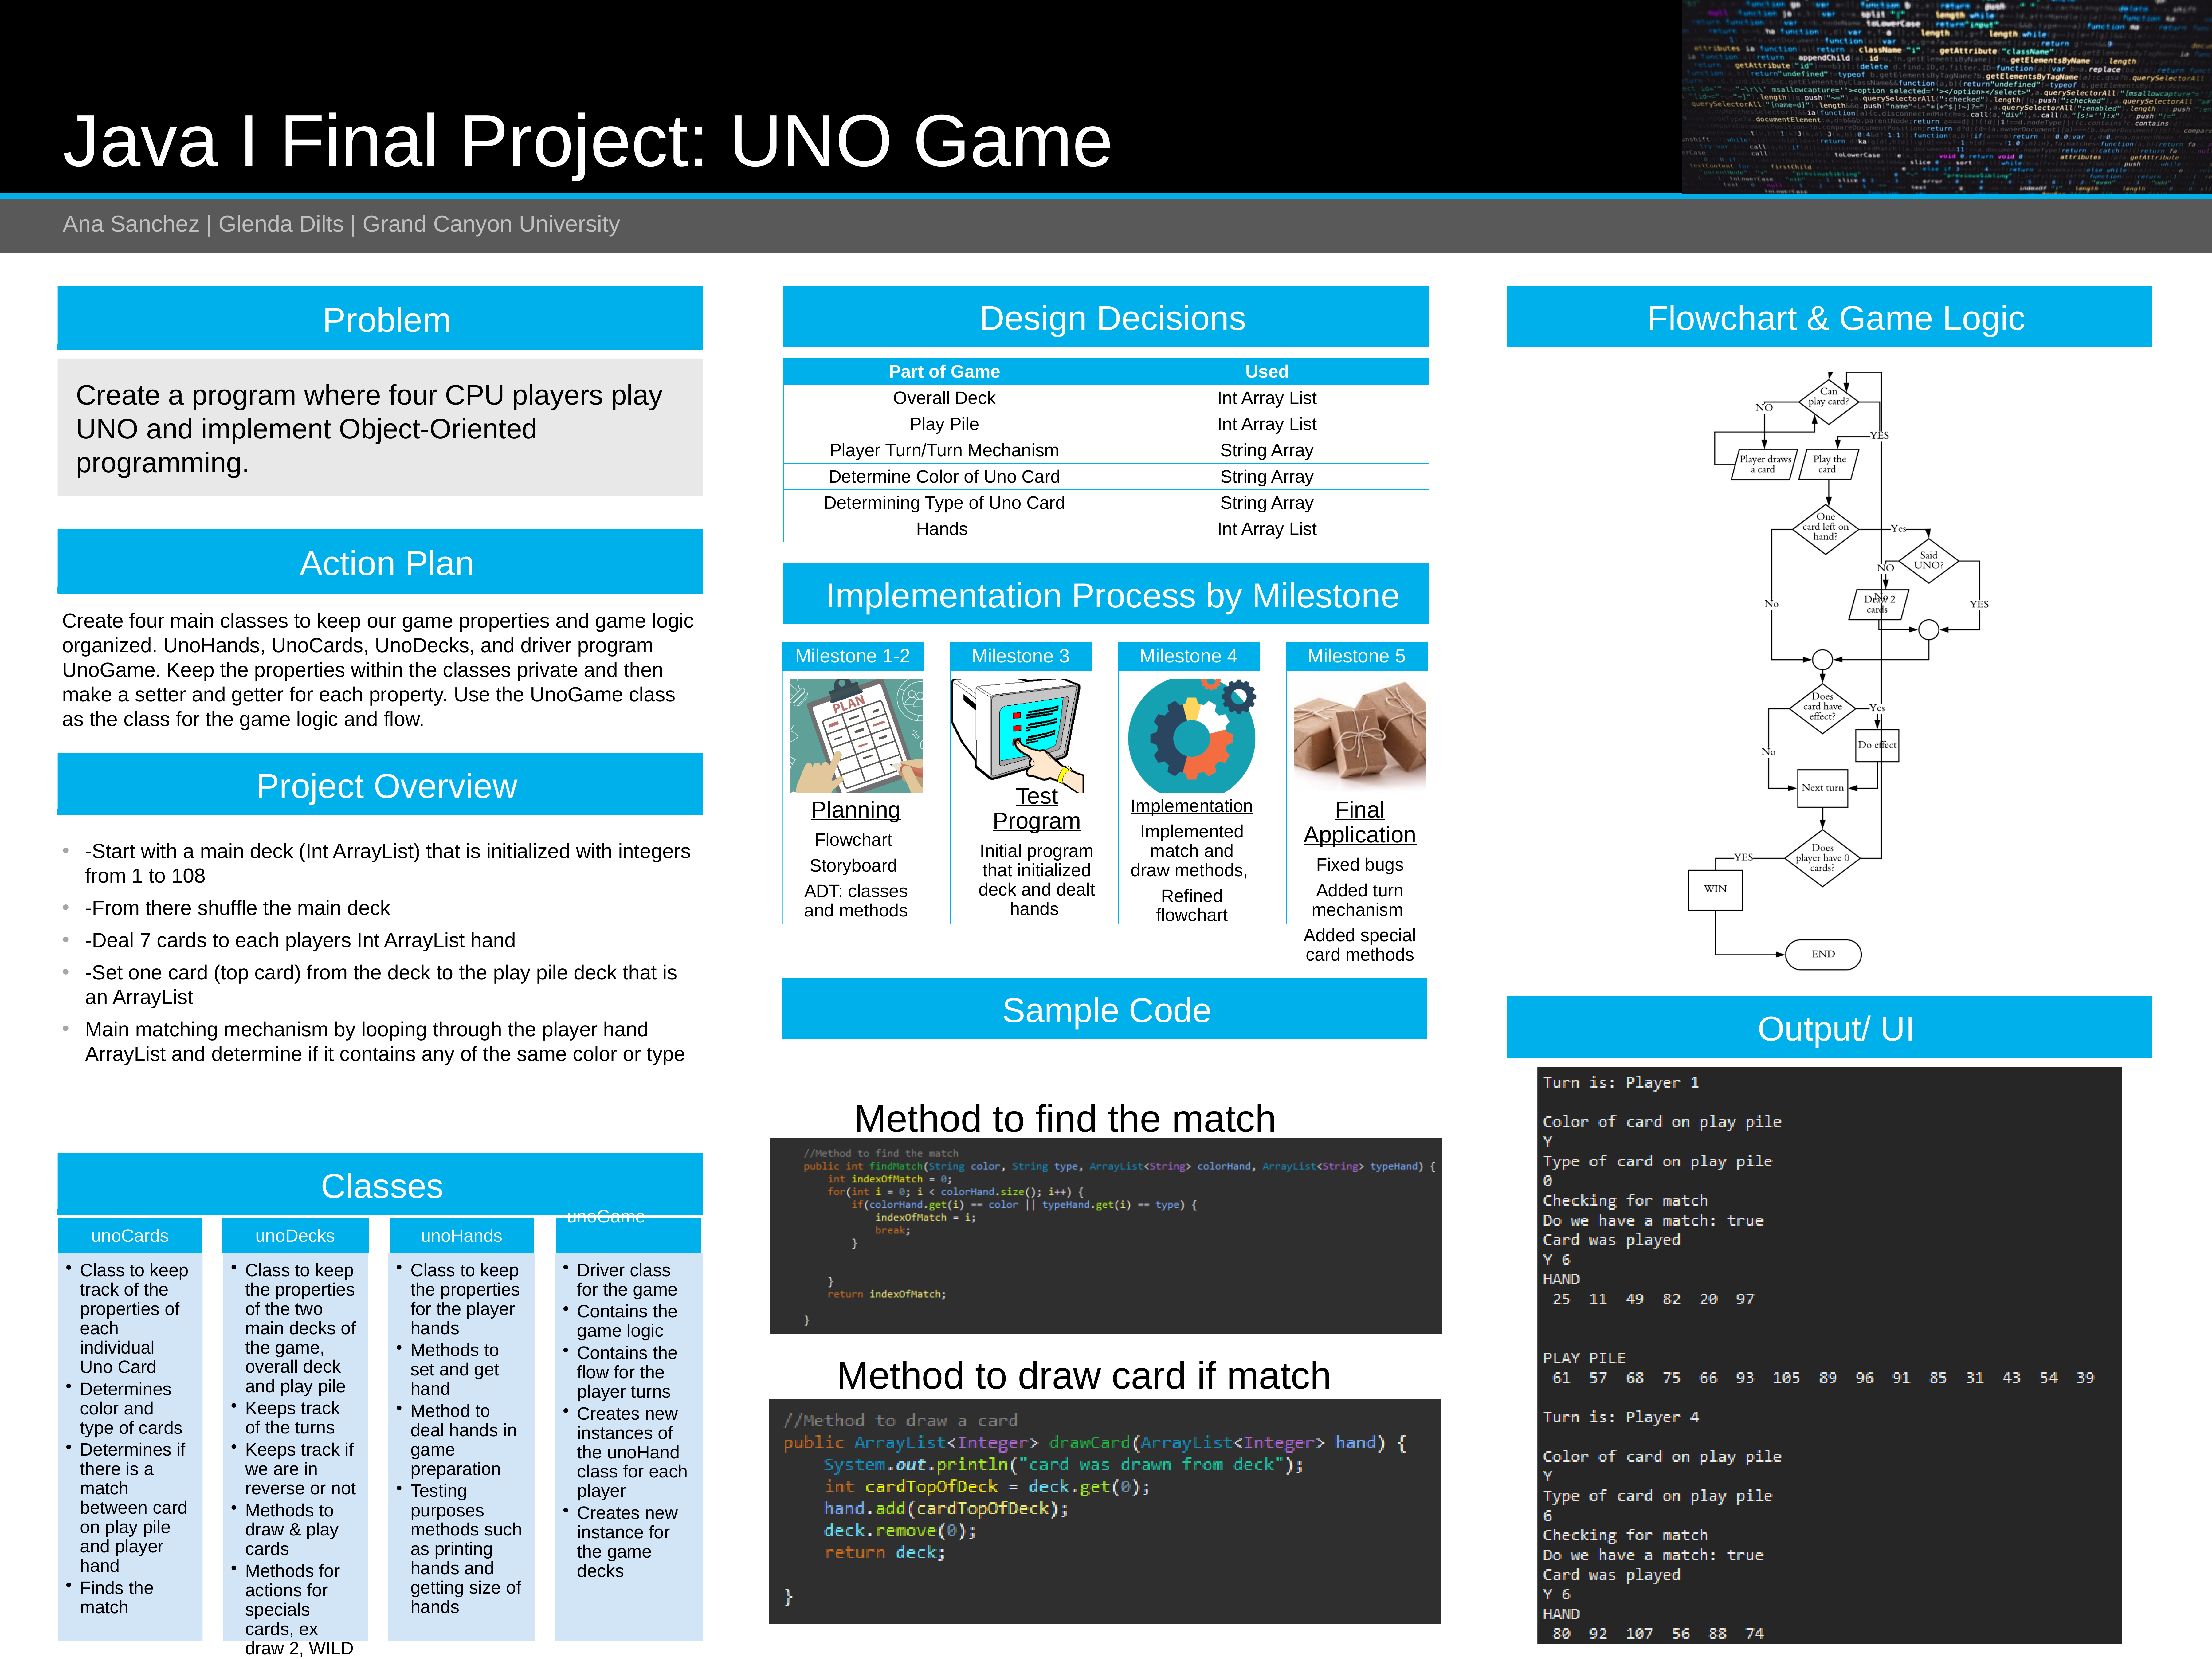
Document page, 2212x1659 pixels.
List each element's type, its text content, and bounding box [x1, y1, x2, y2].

title Java I Final Project: UNO Game [58, 34, 1579, 184]
list Sample Code [782, 978, 1428, 1039]
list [782, 628, 1428, 966]
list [1601, 372, 1994, 1006]
table_cell Int Array List [1106, 385, 1429, 411]
list Design Decisions [783, 286, 1429, 347]
table_cell Player Turn/Turn Mechanism [784, 437, 1106, 463]
list Problem [57, 286, 703, 350]
table_cell Overall Deck [784, 385, 1106, 411]
table_cell Play Pile [784, 411, 1106, 437]
list Create a program where four CPU players play UNO and implement Object-Oriented programming. [57, 358, 703, 496]
text_box Method to find the match [849, 1091, 1507, 1142]
table_cell String Array [1106, 464, 1429, 489]
picture [770, 1138, 1442, 1334]
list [1537, 1067, 2122, 1644]
table_cell Determining Type of Uno Card [784, 490, 1106, 516]
table_cell Int Array List [1106, 516, 1429, 542]
picture [769, 1399, 1441, 1624]
table_cell Determine Color of Uno Card [784, 464, 1106, 489]
list Action Plan [57, 529, 703, 594]
table_cell Hands [784, 516, 1106, 542]
list Project Overview [57, 753, 703, 815]
list Output/ UI [1507, 996, 2152, 1058]
list Flowchart & Game Logic [1507, 286, 2152, 347]
table_cell String Array [1106, 437, 1429, 463]
text_box Method to draw card if match [832, 1348, 1490, 1399]
list Ana Sanchez | Glenda Dilts | Grand Canyon University [58, 206, 1579, 239]
list Create four main classes to keep our game properties and game logic organized. UnoHands, UnoCards, UnoDecks, and driver program UnoGame. Keep the properties within the classes private and then make a setter and getter for each property. Use the UnoGame class as the class for the game logic and flow. [57, 598, 703, 740]
list Classes [57, 1153, 703, 1215]
table_header Used [1106, 359, 1429, 385]
table_cell Int Array List [1106, 411, 1429, 437]
list Implementation Process by Milestone [783, 563, 1429, 624]
table_cell String Array [1106, 490, 1429, 516]
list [57, 1236, 703, 1624]
list -Start with a main deck (Int ArrayList) that is initialized with integers from 1 to 108 -From there shuffle the main deck -Deal 7 cards to each players Int ArrayList hand -Set one card (top card) from the deck to the play pile deck that is an ArrayList Main matching mechanism by looping through the player hand ArrayList and determine if it contains any of the same color or type [57, 828, 703, 1132]
table_header Part of Game [784, 359, 1106, 385]
picture [1682, 0, 2212, 194]
